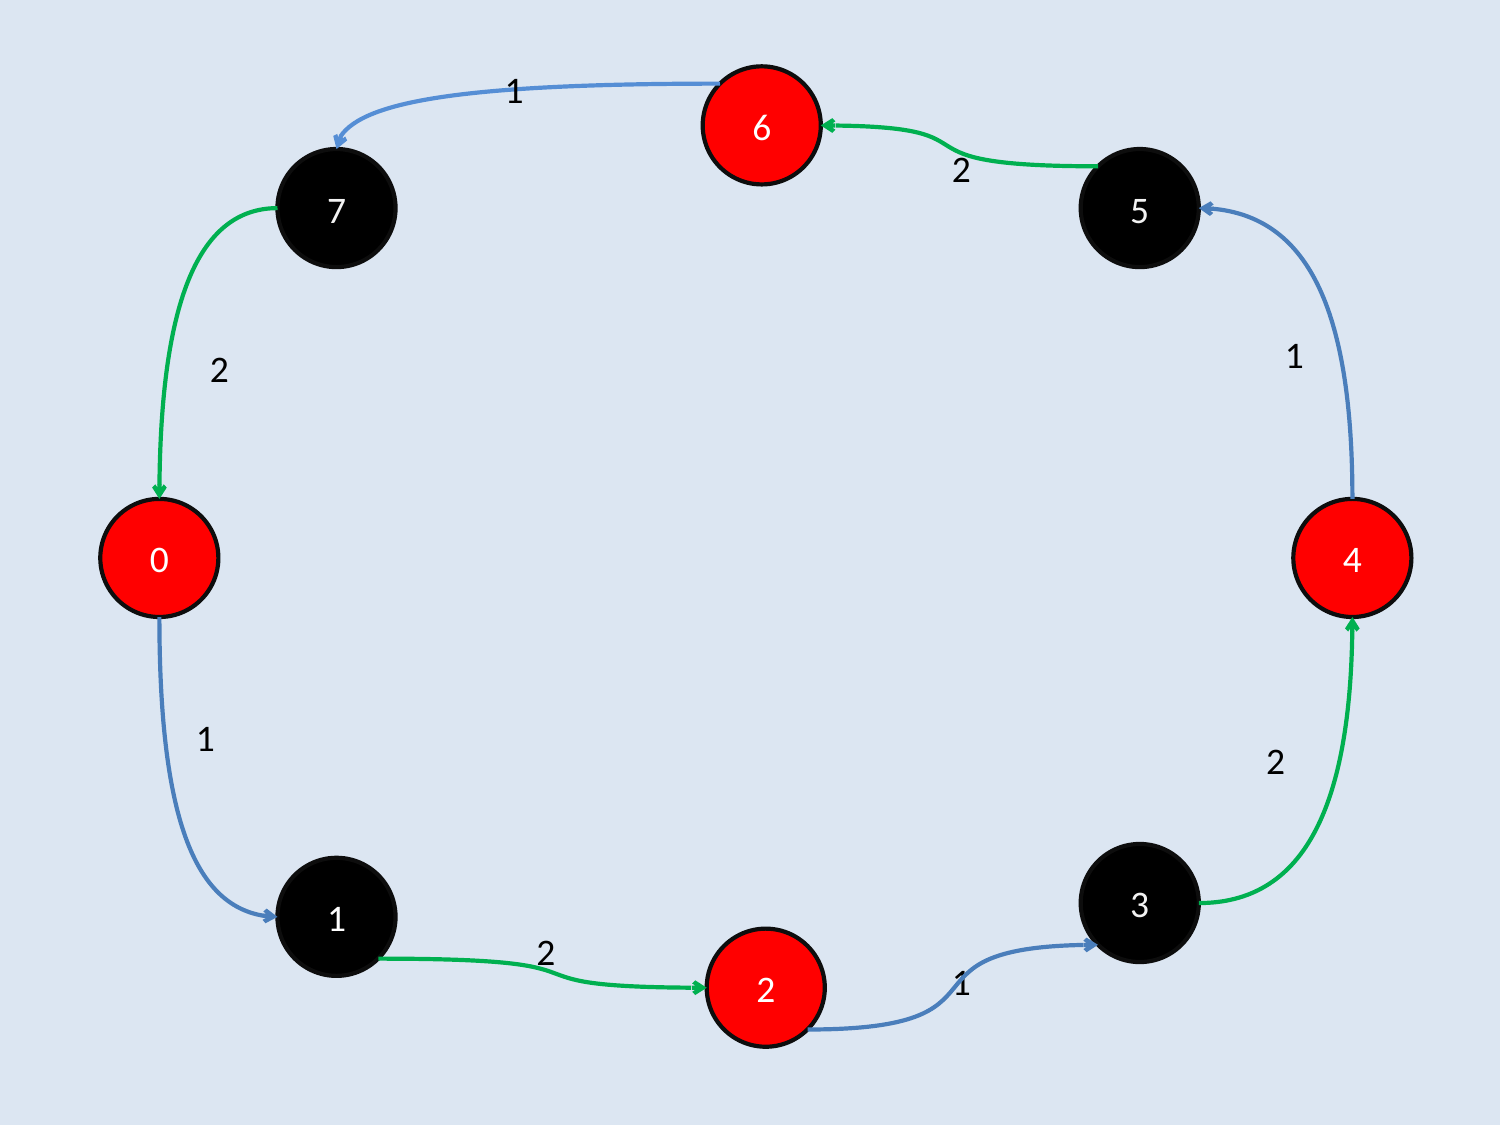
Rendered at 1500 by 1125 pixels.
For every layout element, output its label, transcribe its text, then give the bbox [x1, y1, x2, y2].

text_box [938, 7, 981, 285]
text_box 1 [275, 855, 398, 978]
text_box 5 [1078, 146, 1201, 270]
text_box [1198, 616, 1353, 904]
text_box 7 [275, 146, 398, 270]
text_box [68, 707, 369, 827]
text_box 6 [700, 64, 823, 187]
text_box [910, 841, 996, 1125]
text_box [527, 808, 558, 1125]
text_box 1 [489, 58, 496, 119]
text_box 2 [562, 920, 571, 981]
text_box 4 [1291, 496, 1414, 619]
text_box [1129, 276, 1422, 431]
text_box 3 [1078, 841, 1201, 965]
text_box 2 [704, 926, 827, 1049]
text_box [501, 0, 556, 315]
text_box 0 [98, 497, 221, 620]
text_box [159, 207, 278, 500]
